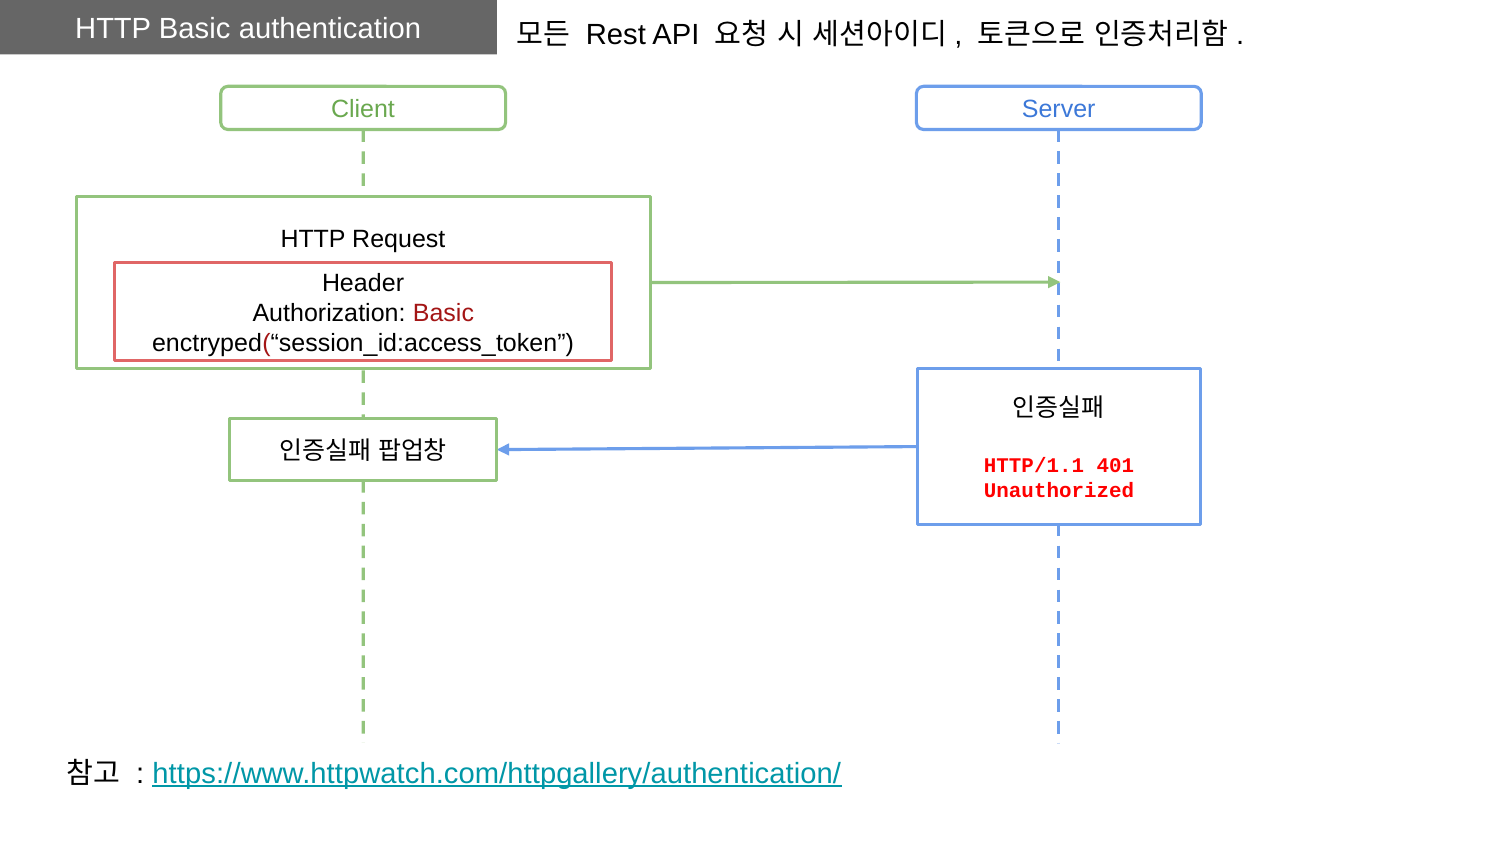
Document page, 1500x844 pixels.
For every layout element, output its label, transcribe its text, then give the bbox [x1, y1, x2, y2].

text_box 인증실패 팝업창 [368, 418, 497, 481]
text_box HTTP Basic authentication [0, 0, 497, 55]
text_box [496, 446, 918, 450]
text_box Server [916, 86, 1202, 130]
text_box 인증실패 팝업창 [229, 418, 358, 481]
text_box HTTP Request [368, 196, 651, 369]
text_box HTTP Request [76, 196, 358, 369]
text_box 인증실패 HTTP/1.1 401 Unauthorized [917, 368, 1054, 525]
text_box Header Authorization: Basic enctryped(“session_id:access_token”) [368, 262, 612, 361]
text_box Client [220, 86, 506, 130]
text_box Header Authorization: Basic enctryped(“session_id:access_token”) [114, 262, 358, 361]
text_box 인증실패 HTTP/1.1 401 Unauthorized [1064, 368, 1201, 525]
text_box 참고 : https://www.httpwatch.com/httpgallery/authentication/ [51, 739, 968, 792]
text_box 모든 Rest API 요청 시 세션아이디, 토큰으로 인증처리함. [501, 0, 1500, 55]
